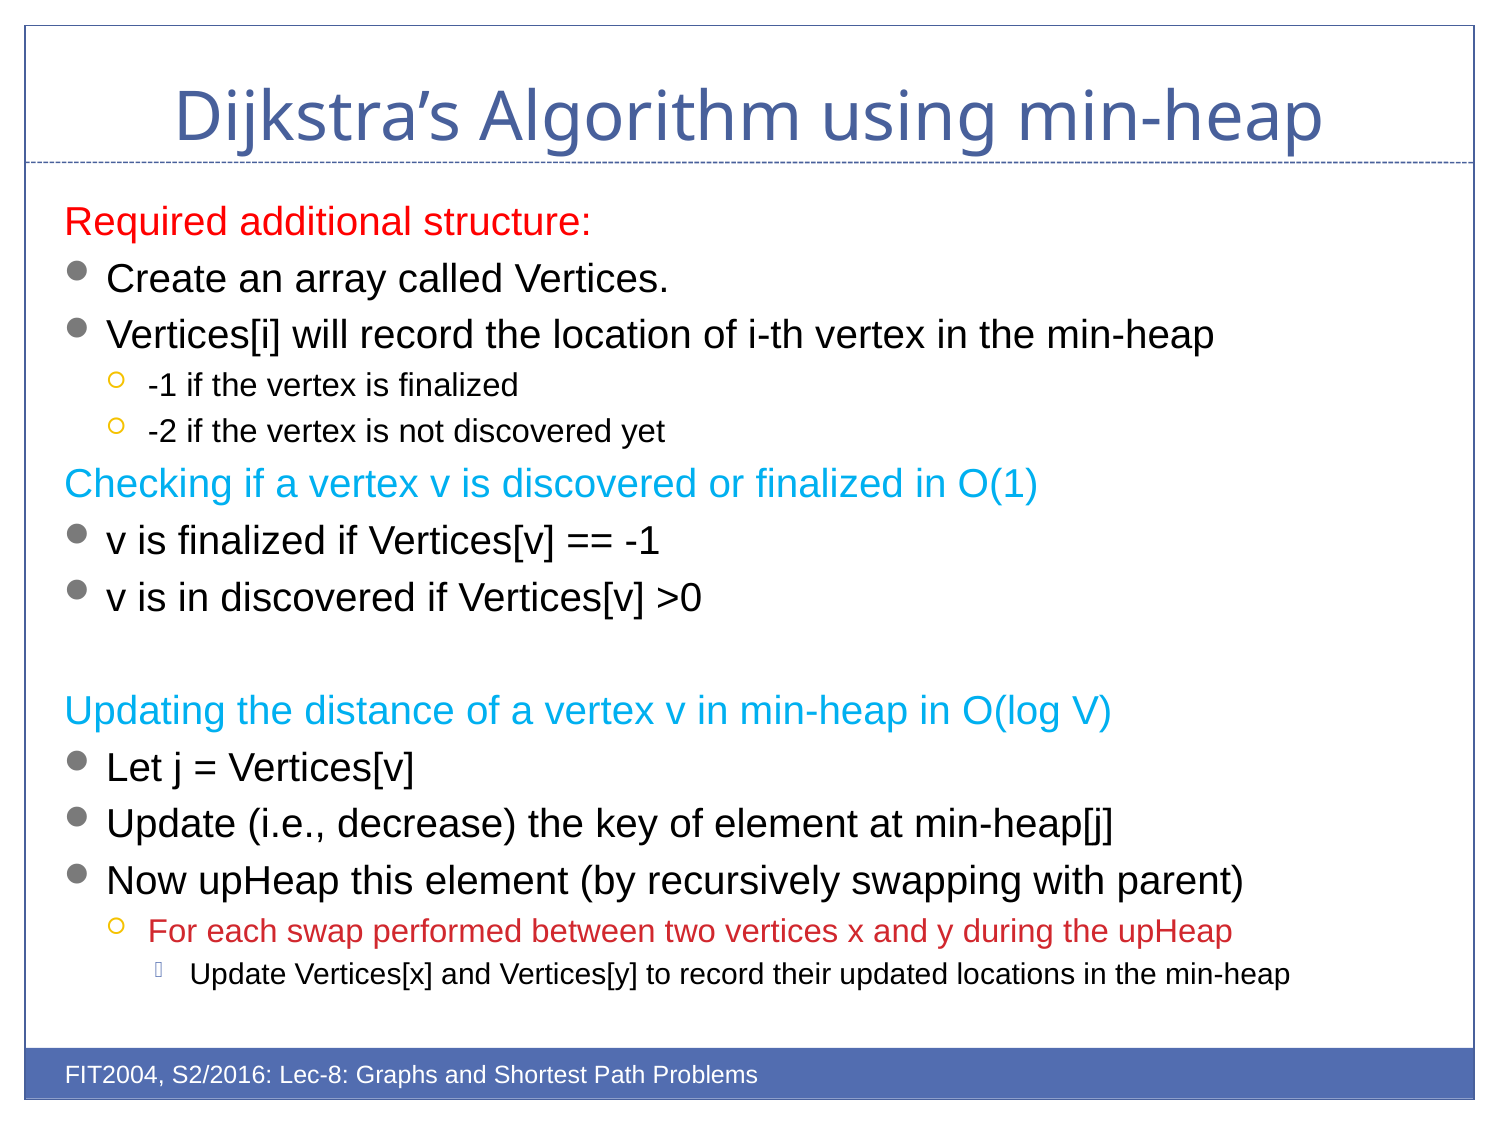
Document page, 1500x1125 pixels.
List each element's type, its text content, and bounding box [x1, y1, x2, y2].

footer FIT2004, S2/2016: Lec-8: Graphs and Shortest Path Problems [50, 1051, 800, 1112]
title Dijkstra’s Algorithm using min-heap [49, 37, 1450, 162]
list Required additional structure: Create an array called Vertices. Vertices[i] will record the location of i-th vertex in the min-heap -1 if the vertex is finalized -2 if the vertex is not discovered yet Checking if a vertex v is discovered or finalized in O(1) v is finalized if Vertices[v] == -1 v is in discovered if Vertices[v] >0 Updating the distance of a vertex v in min-heap in O(log V) Let j = Vertices[v] Update (i.e., decrease) the key of element at min-heap[j] Now upHeap this element (by recursively swapping with parent) For each swap performed between two vertices x and y during the upHeap Update Vertices[x] and Vertices[y] to record their updated locations in the min-heap [49, 187, 1445, 1001]
